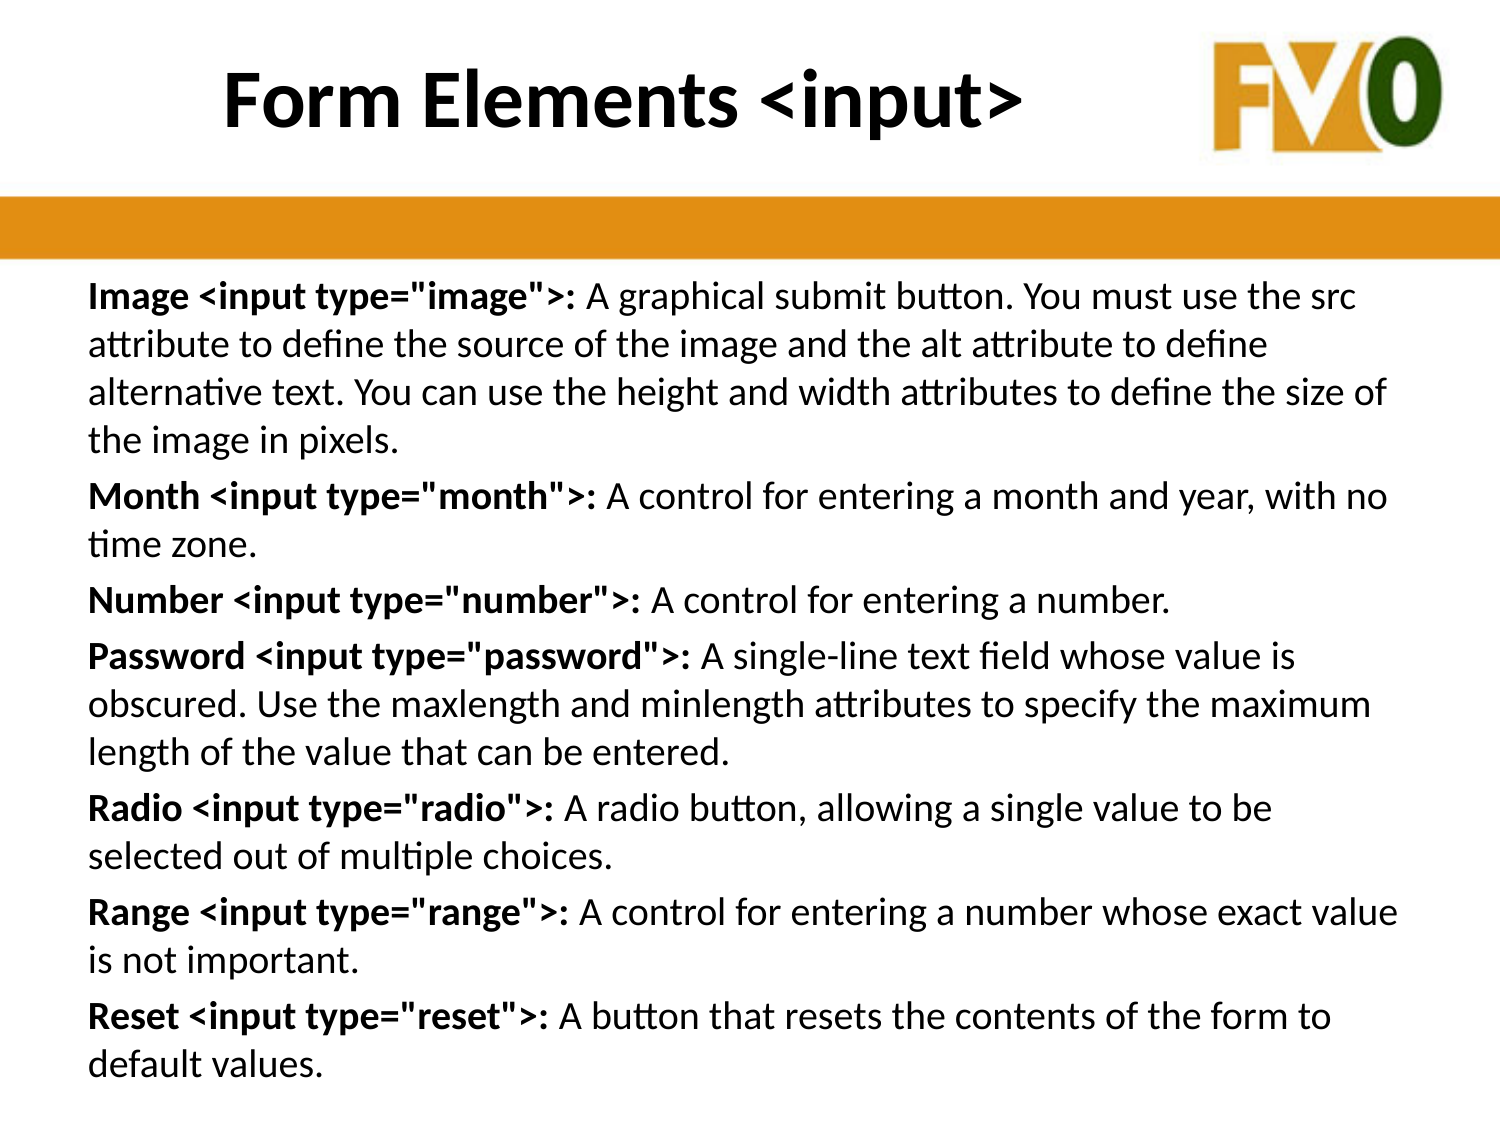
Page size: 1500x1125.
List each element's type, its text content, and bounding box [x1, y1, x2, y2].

picture [0, 0, 1500, 1125]
list Image <input type="image">: A graphical submit button. You must use the src attribute to define the source of the image and the alt attribute to define alternative text. You can use the height and width attributes to define the size of the image in pixels. Month <input type="month">: A control for entering a month and year, with no time zone. Number <input type="number">: A control for entering a number. Password <input type="password">: A single-line text field whose value is obscured. Use the maxlength and minlength attributes to specify the maximum length of the value that can be entered. Radio <input type="radio">: A radio button, allowing a single value to be selected out of multiple choices. Range <input type="range">: A control for entering a number whose exact value is not important. Reset <input type="reset">: A button that resets the contents of the form to default values. [72, 262, 1423, 1100]
title Form Elements <input> [0, 0, 1300, 188]
